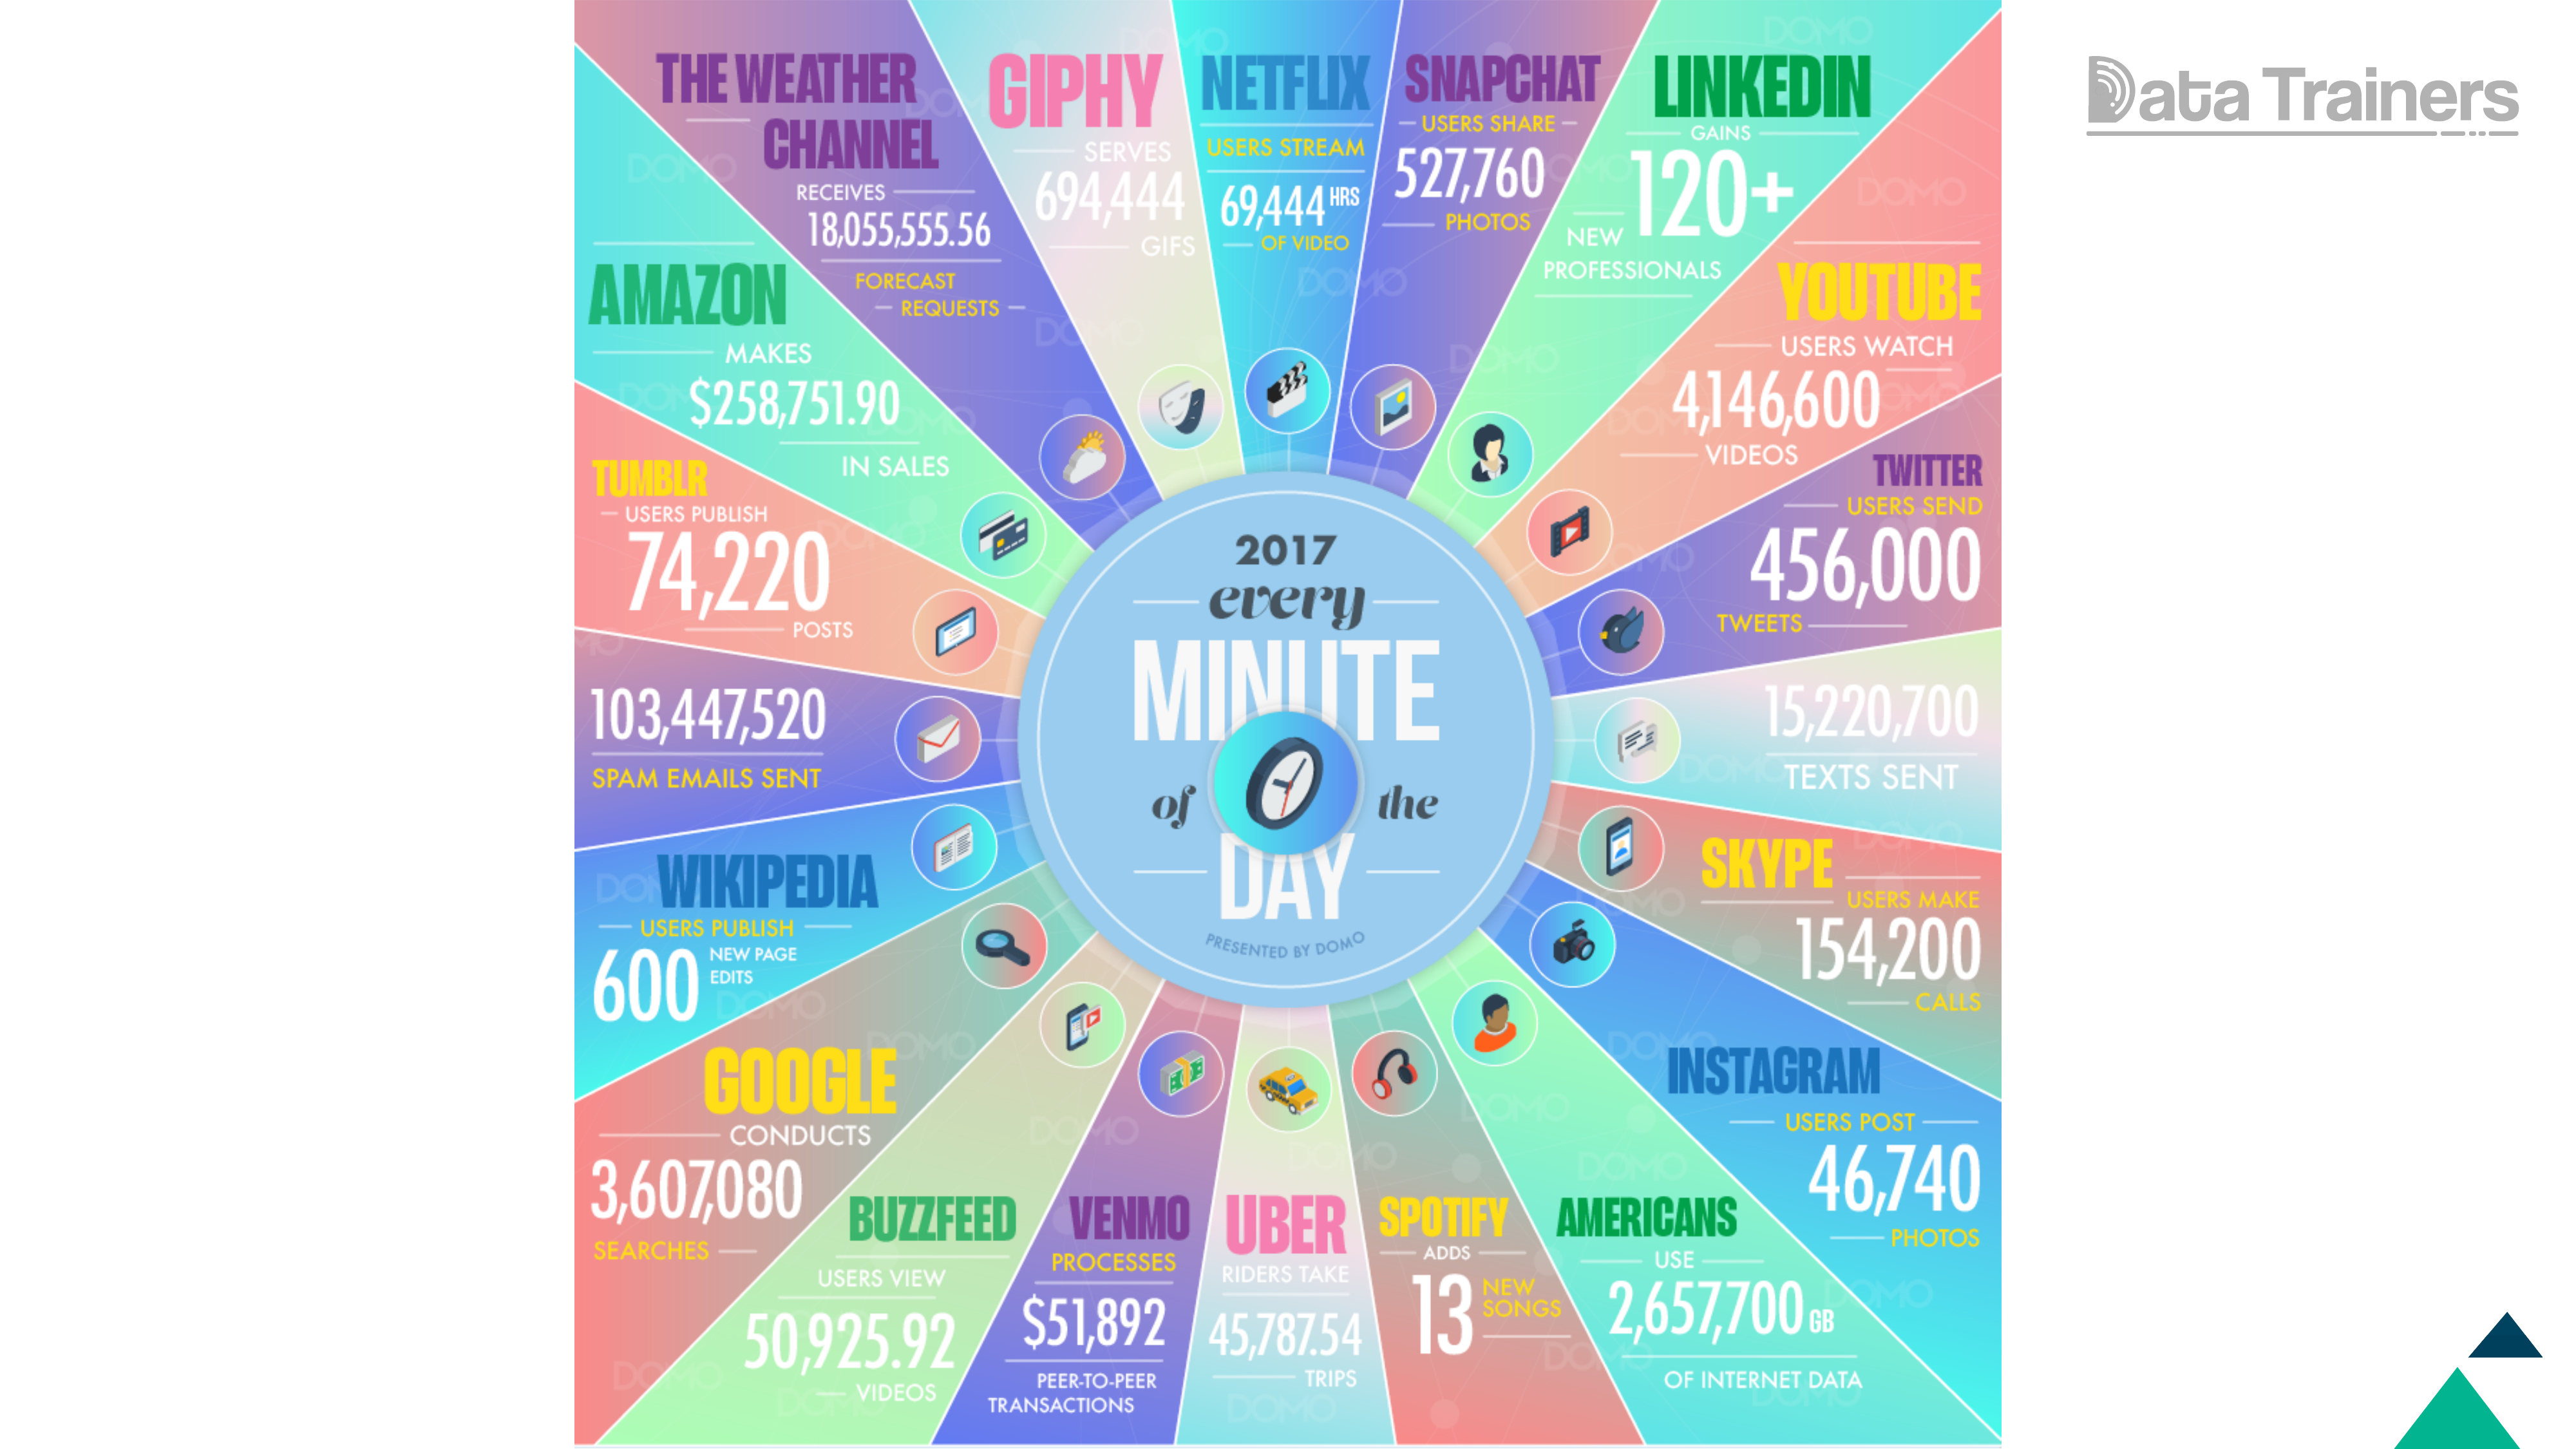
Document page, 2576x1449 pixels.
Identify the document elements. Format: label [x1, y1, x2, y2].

picture [574, 0, 2002, 1448]
